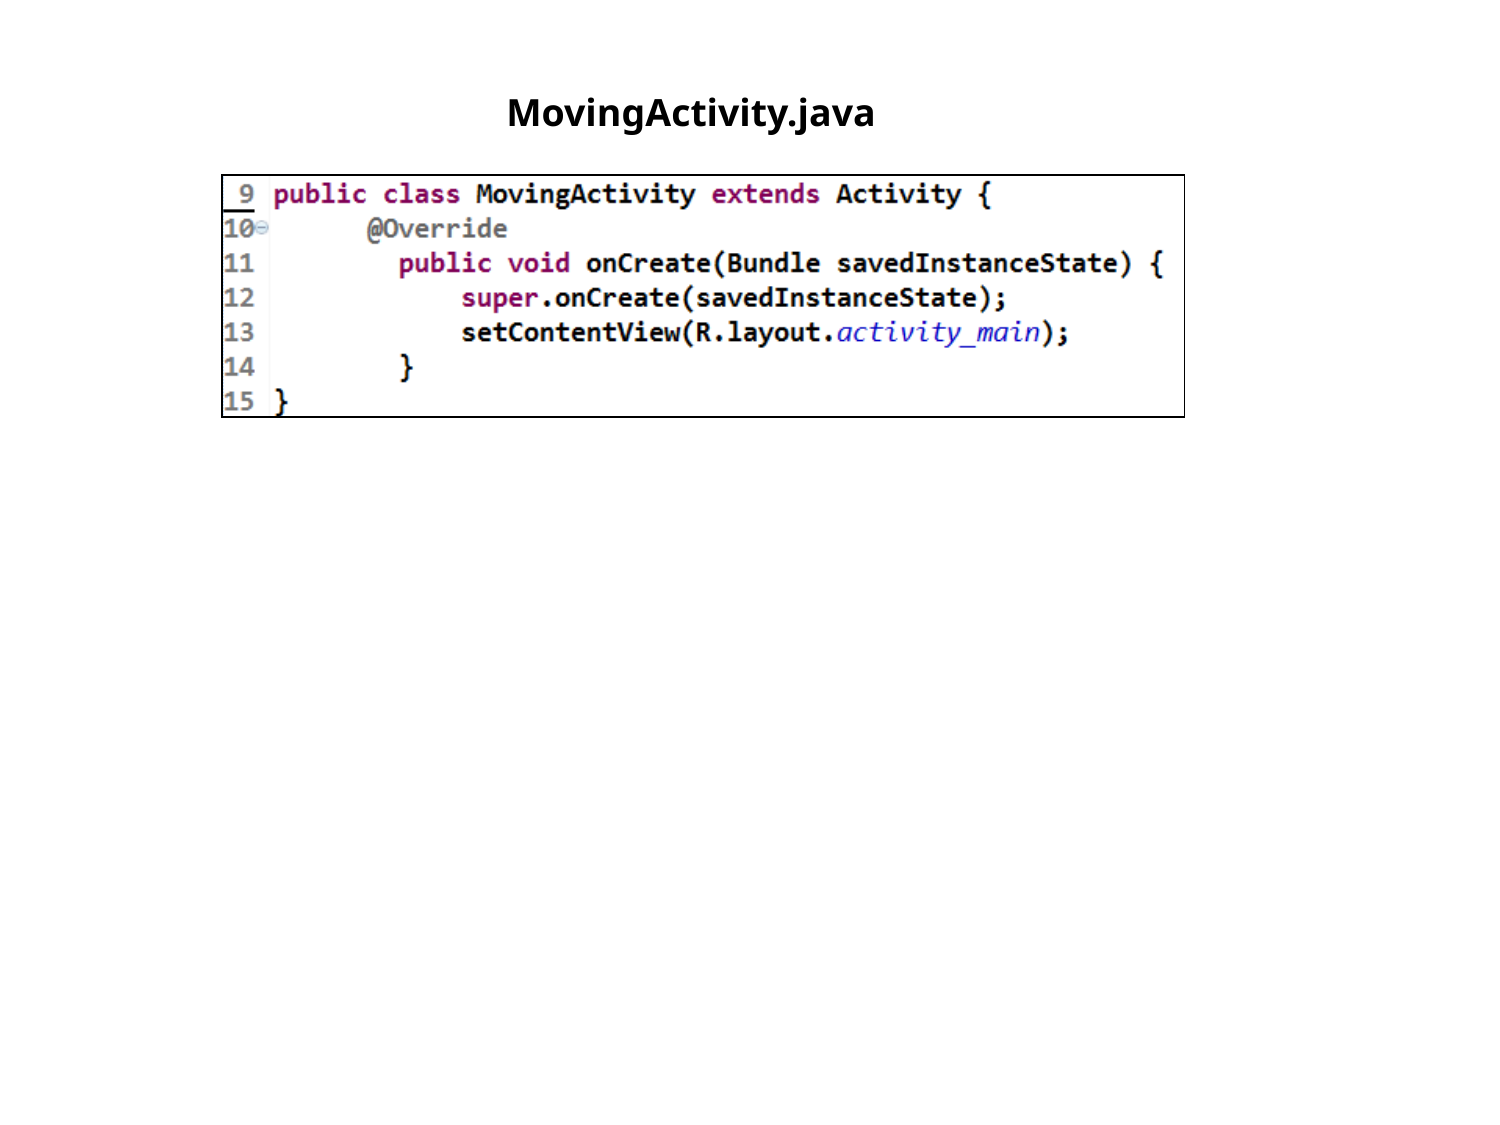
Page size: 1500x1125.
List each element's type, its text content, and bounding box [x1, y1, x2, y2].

picture [222, 175, 1184, 417]
text_box MovingActivity.java [222, 81, 1161, 142]
